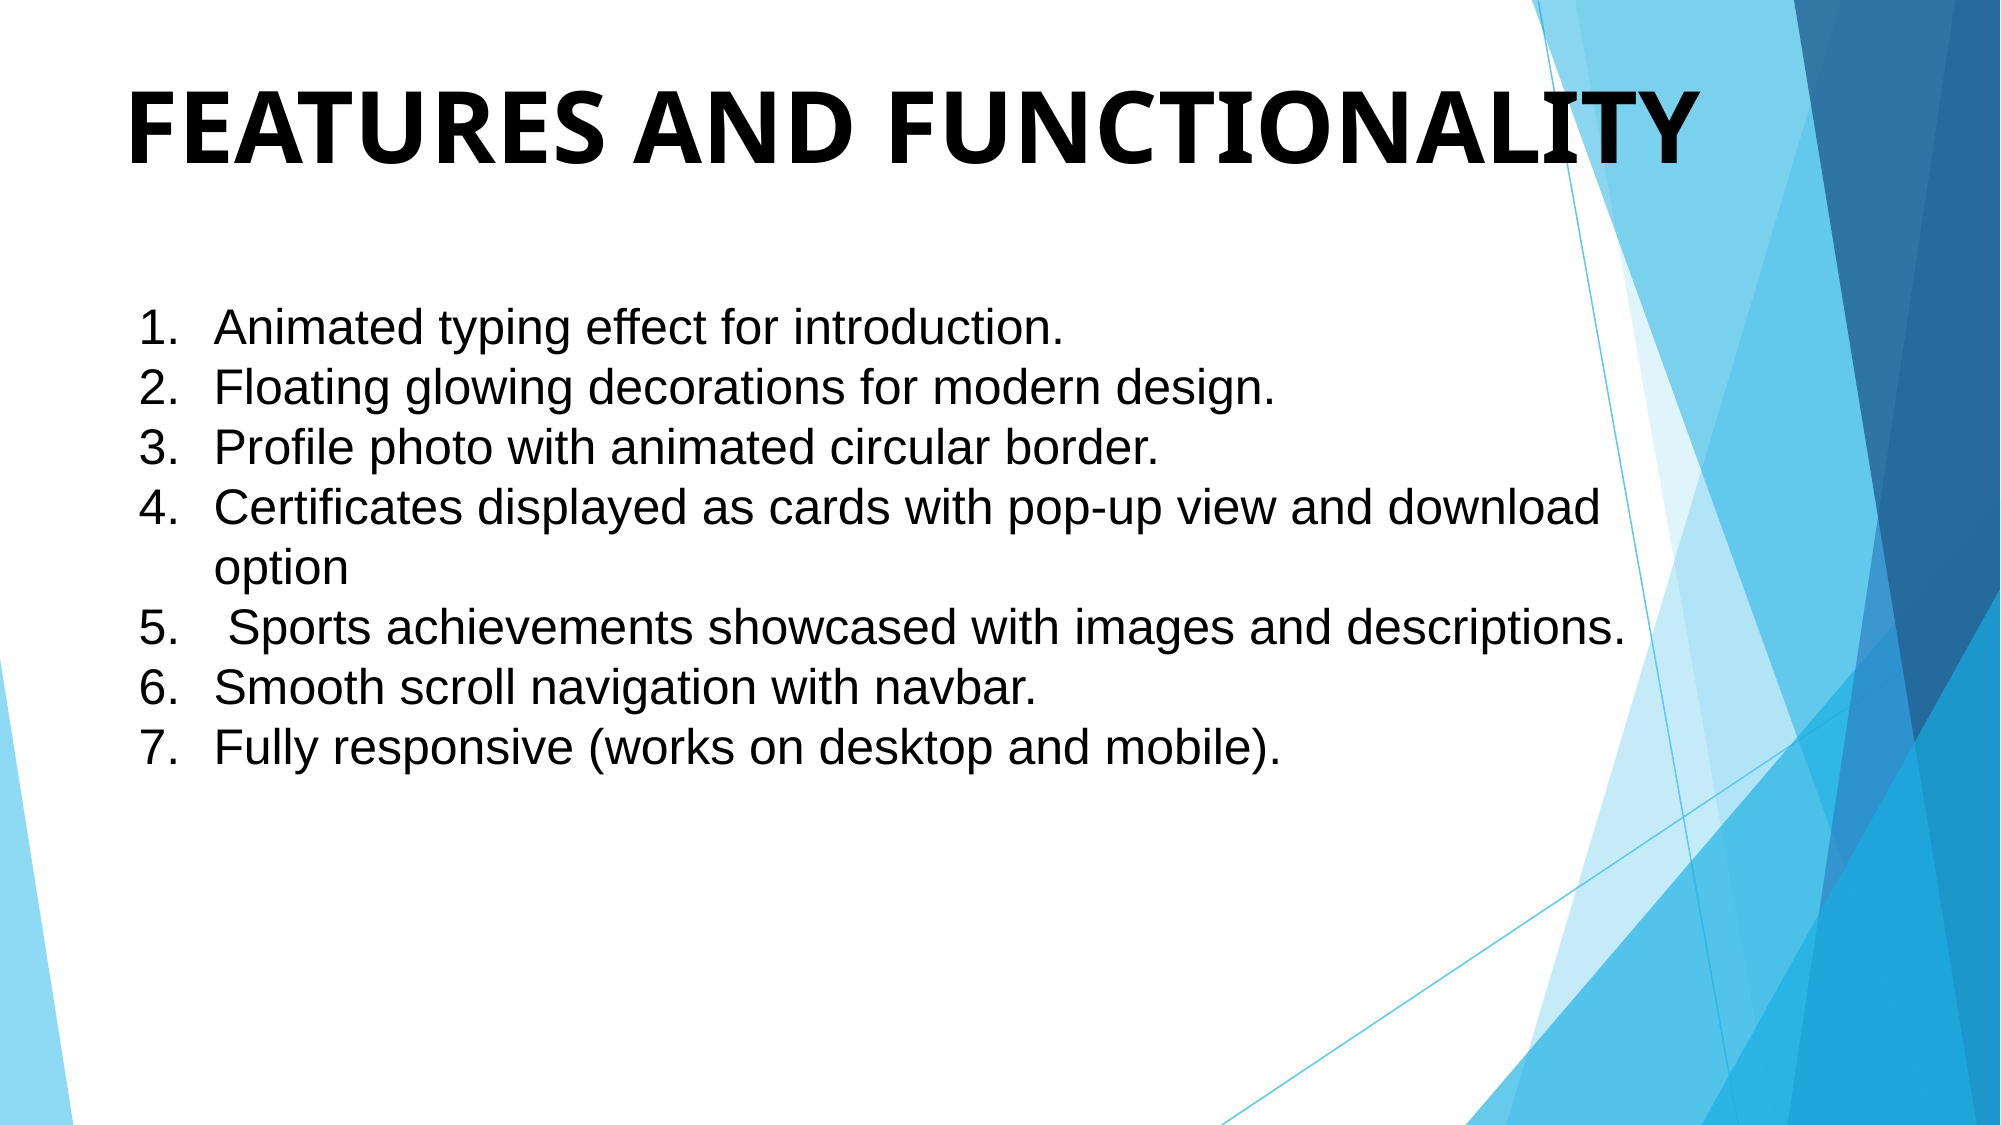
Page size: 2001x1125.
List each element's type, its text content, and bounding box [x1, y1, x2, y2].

title FEATURES AND FUNCTIONALITY [123, 63, 1877, 182]
text_box Animated typing effect for introduction. Floating glowing decorations for modern design. Profile photo with animated circular border. Certificates displayed as cards with pop-up view and download option Sports achievements showcased with images and descriptions. Smooth scroll navigation with navbar. Fully responsive (works on desktop and mobile). [123, 286, 1725, 782]
